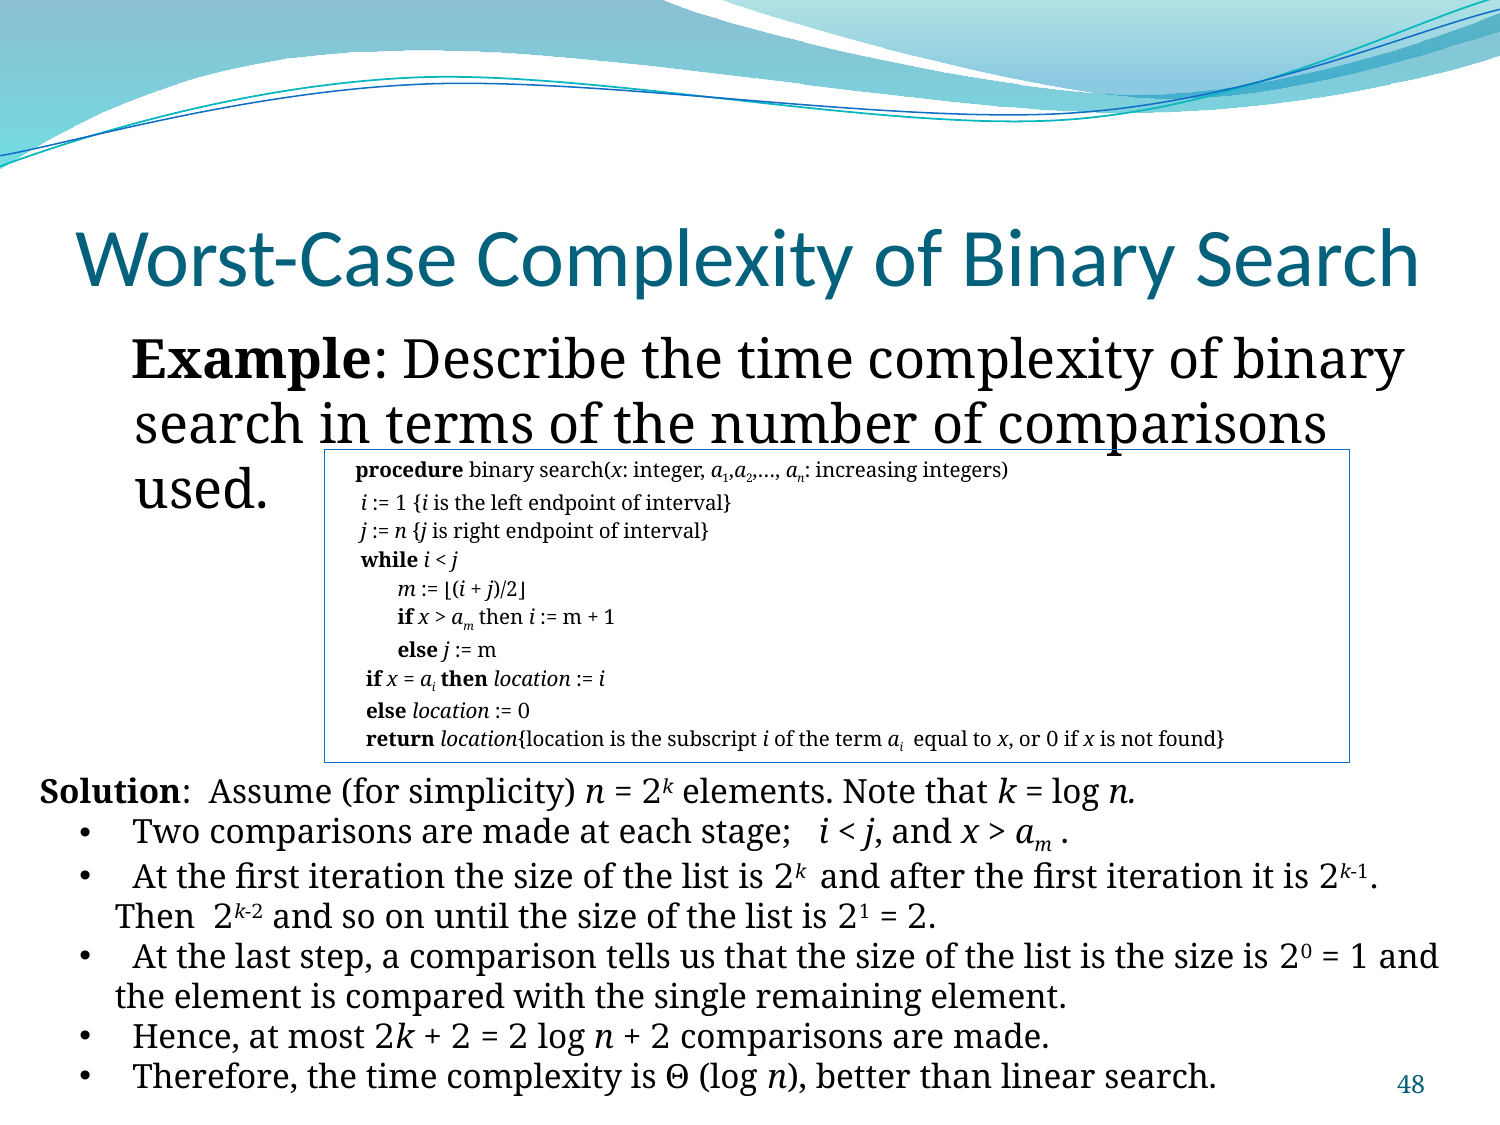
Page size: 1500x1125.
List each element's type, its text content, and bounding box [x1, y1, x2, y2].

text_box procedure binary search(x: integer, a1,a2,…, an: increasing integers) i := 1 {i is the left endpoint of interval} j := n {j is right endpoint of interval} while i < j m := ⌊(i + j)/2⌋ if x > am then i := m + 1 else j := m if x = ai then location := i else location := 0 return location{location is the subscript i of the term ai equal to x, or 0 if x is not found} [324, 449, 1350, 762]
text_box Solution: Assume (for simplicity) n = 2k elements. Note that k = log n. Two comparisons are made at each stage; i < j, and x > am . At the first iteration the size of the list is 2k and after the first iteration it is 2k-1. Then 2k-2 and so on until the size of the list is 21 = 2. At the last step, a comparison tells us that the size of the list is the size is 20 = 1 and the element is compared with the single remaining element. Hence, at most 2k + 2 = 2 log n + 2 comparisons are made. Therefore, the time complexity is Θ (log n), better than linear search. [24, 762, 1475, 1103]
slide_number 48 [1299, 1042, 1425, 1103]
list Example: Describe the time complexity of binary search in terms of the number of comparisons used. [75, 317, 1425, 762]
title Worst-Case Complexity of Binary Search [75, 115, 1425, 303]
